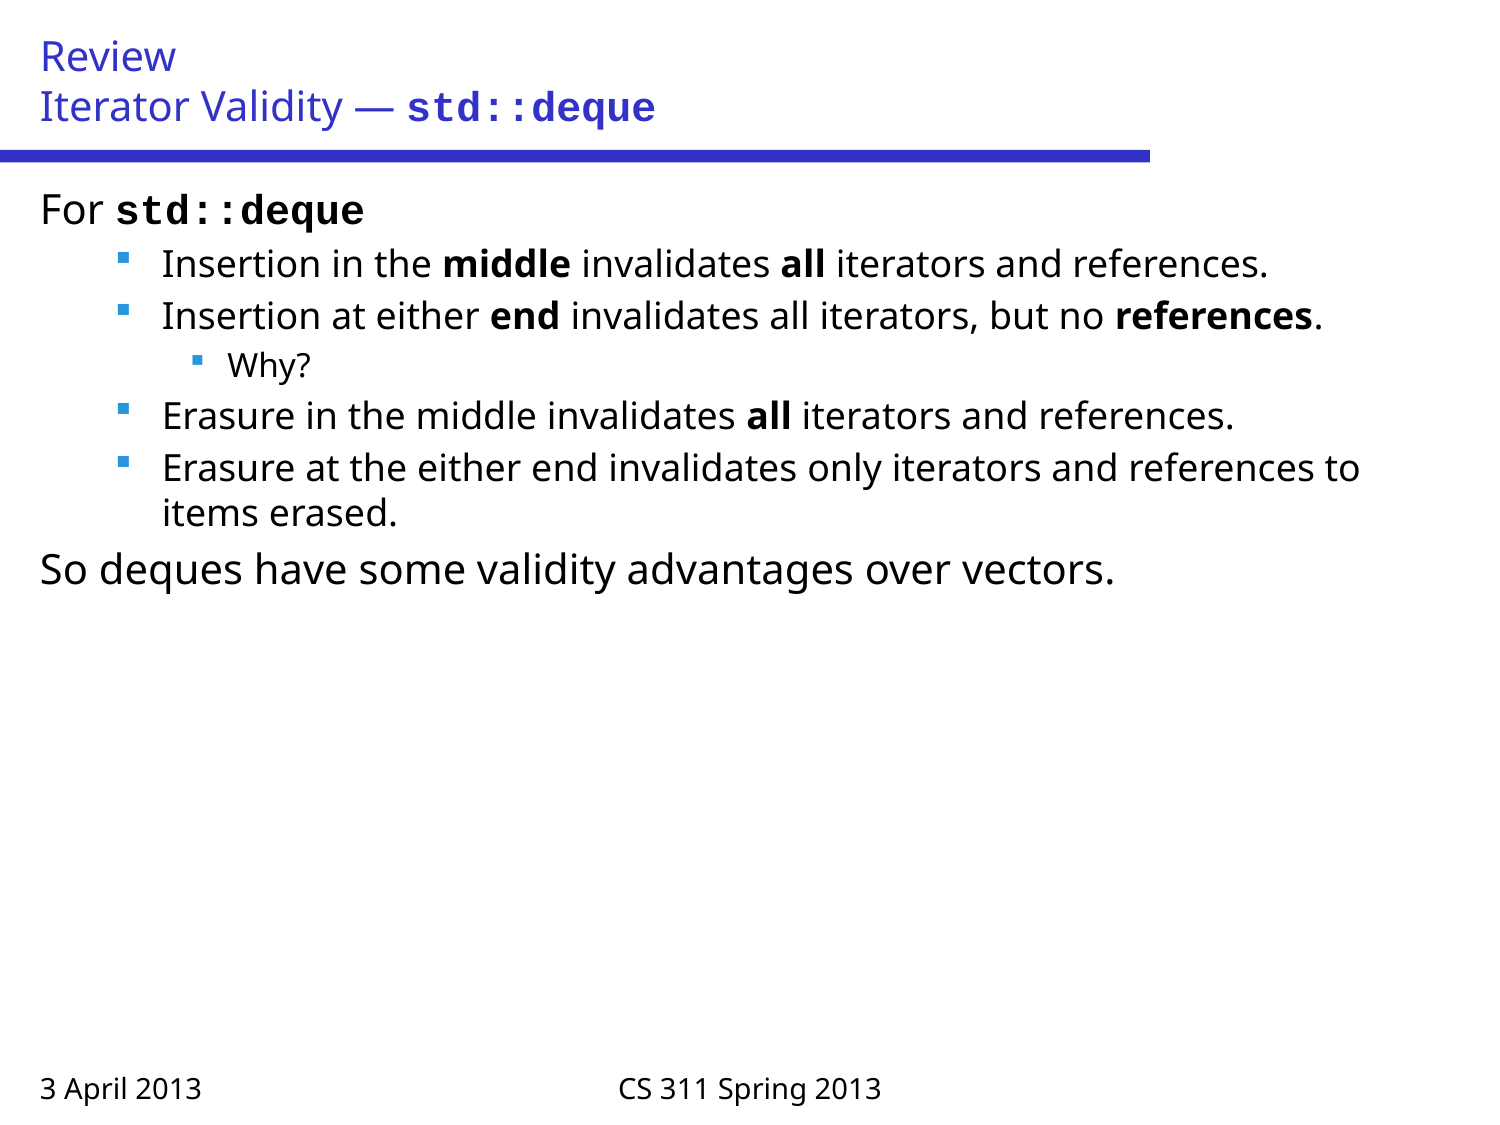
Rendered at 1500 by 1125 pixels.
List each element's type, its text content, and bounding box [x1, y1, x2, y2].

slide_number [24, 1062, 375, 1113]
title Review Iterator Validity — std::deque [24, 24, 1475, 138]
footer CS 311 Spring 2013 [387, 1062, 1113, 1113]
list For std::deque Insertion in the middle invalidates all iterators and references. Insertion at either end invalidates all iterators, but no references. Why? Erasure in the middle invalidates all iterators and references. Erasure at the either end invalidates only iterators and references to items erased. So deques have some validity advantages over vectors. [24, 174, 1475, 1050]
